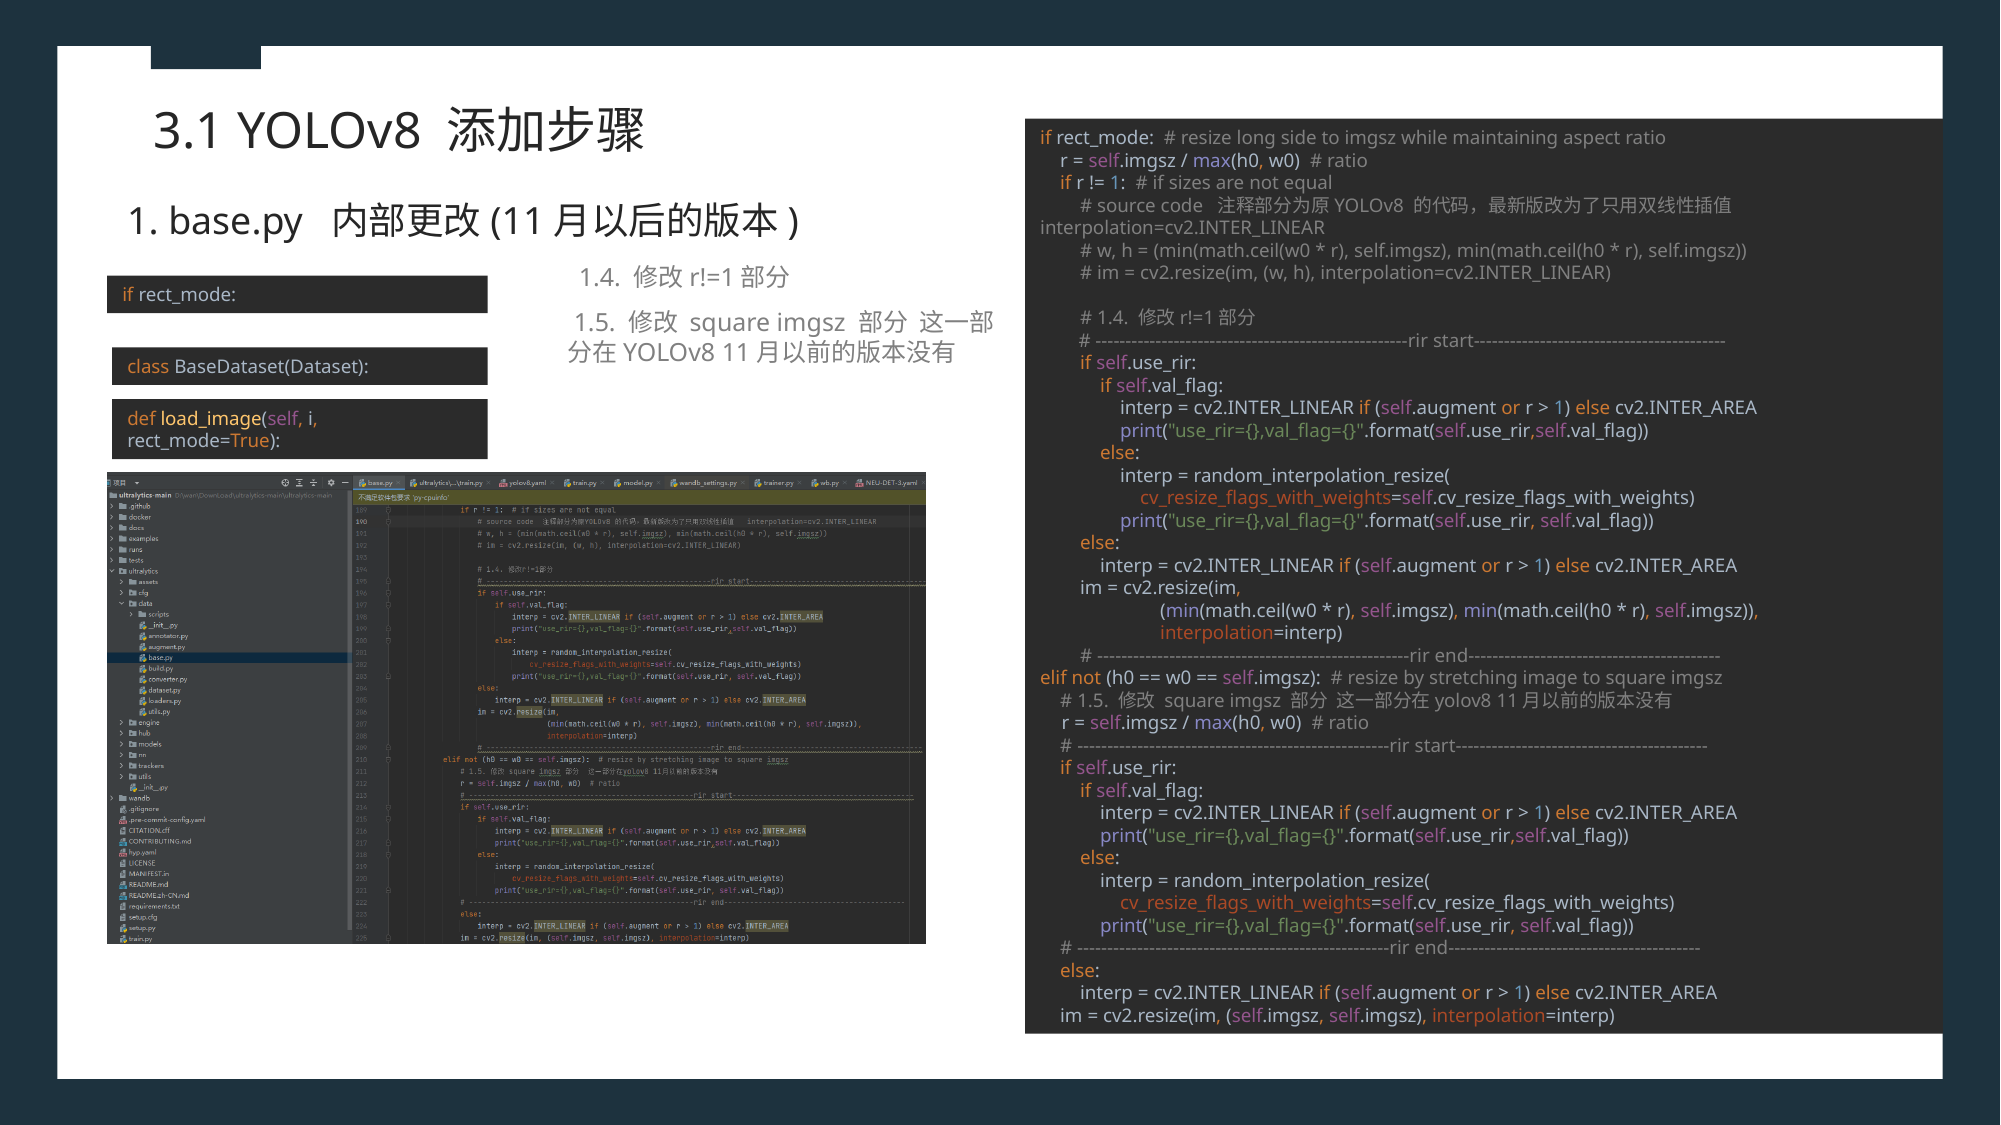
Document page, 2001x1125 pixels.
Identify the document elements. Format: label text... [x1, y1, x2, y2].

text_box if rect_mode: # resize long side to imgsz while maintaining aspect ratio r = self.imgsz / max(h0, w0) # ratio if r != 1: # if sizes are not equal # source code 注释部分为原YOLOv8 的代码，最新版改为了只用双线性插值 interpolation=cv2.INTER_LINEAR # w, h = (min(math.ceil(w0 * r), self.imgsz), min(math.ceil(h0 * r), self.imgsz)) # im = cv2.resize(im, (w, h), interpolation=cv2.INTER_LINEAR) # 1.4. 修改r!=1部分 # ----------------------------------------------------rir start------------------------------------------ if self.use_rir: if self.val_flag: interp = cv2.INTER_LINEAR if (self.augment or r > 1) else cv2.INTER_AREA print("use_rir={},val_flag={}".format(self.use_rir,self.val_flag)) else: interp = random_interpolation_resize( cv_resize_flags_with_weights=self.cv_resize_flags_with_weights) print("use_rir={},val_flag={}".format(self.use_rir, self.val_flag)) else: interp = cv2.INTER_LINEAR if (self.augment or r > 1) else cv2.INTER_AREA im = cv2.resize(im, (min(math.ceil(w0 * r), self.imgsz), min(math.ceil(h0 * r), self.imgsz)), interpolation=interp) # ----------------------------------------------------rir end------------------------------------------ elif not (h0 == w0 == self.imgsz): # resize by stretching image to square imgsz # 1.5. 修改 square imgsz 部分 这一部分在yolov8 11月以前的版本没有 r = self.imgsz / max(h0, w0) # ratio # ----------------------------------------------------rir start------------------------------------------ if self.use_rir: if self.val_flag: interp = cv2.INTER_LINEAR if (self.augment or r > 1) else cv2.INTER_AREA print("use_rir={},val_flag={}".format(self.use_rir,self.val_flag)) else: interp = random_interpolation_resize( cv_resize_flags_with_weights=self.cv_resize_flags_with_weights) print("use_rir={},val_flag={}".format(self.use_rir, self.val_flag)) # ----------------------------------------------------rir end------------------------------------------ else: interp = cv2.INTER_LINEAR if (self.augment or r > 1) else cv2.INTER_AREA im = cv2.resize(im, (self.imgsz, self.imgsz), interpolation=interp) [1025, 118, 1943, 1034]
text_box 1.4. 修改r!=1部分 [564, 254, 1014, 299]
text_box 1.5. 修改 square imgsz 部分 这一部分在YOLOv8 11月以前的版本没有 [552, 299, 1026, 374]
text_box if rect_mode: [107, 275, 488, 314]
picture [107, 472, 926, 944]
text_box 1. base.py 内部更改(11月以后的版本) [112, 189, 835, 250]
text_box 3.1 YOLOv8 添加步骤 [153, 91, 1819, 167]
text_box class BaseDataset(Dataset): [112, 347, 488, 385]
text_box def load_image(self, i, rect_mode=True): [112, 399, 488, 460]
